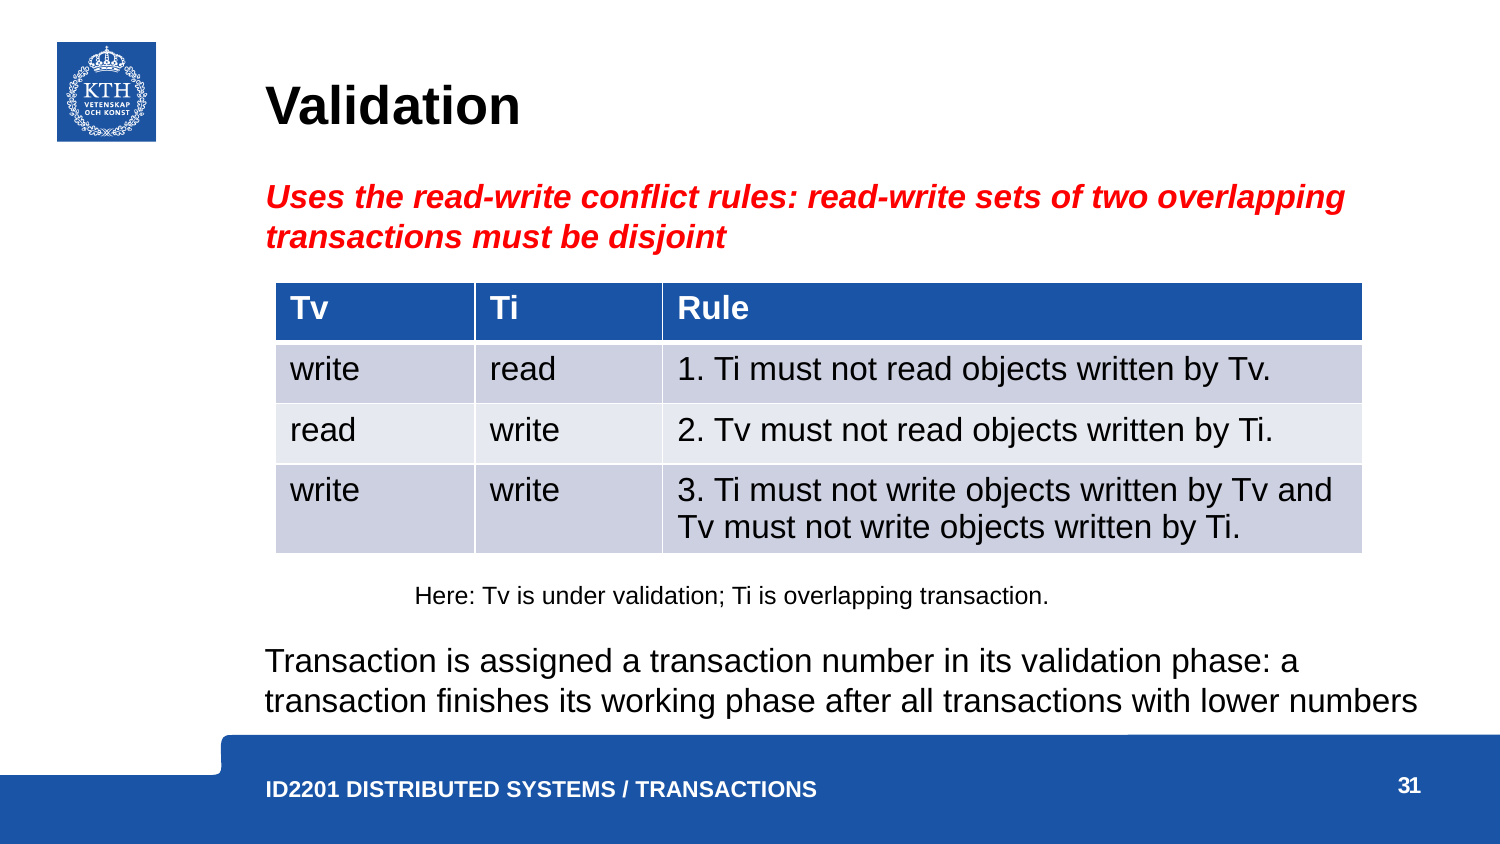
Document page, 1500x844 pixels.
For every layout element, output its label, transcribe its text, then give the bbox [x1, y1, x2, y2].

table_cell read [276, 404, 474, 463]
table_cell read [476, 345, 662, 403]
title Validation [265, 53, 1404, 136]
table_header Rule [663, 283, 1362, 340]
table_cell write [476, 404, 662, 463]
table_cell write [276, 465, 474, 553]
table_cell write [476, 465, 662, 553]
slide_number 31 [1340, 775, 1428, 820]
table_header Tv [276, 283, 474, 340]
table_cell 1. Ti must not read objects written by Tv. [663, 345, 1362, 403]
picture [57, 42, 157, 142]
list Uses the read-write conflict rules: read-write sets of two overlapping transactions must be disjoint [265, 174, 1404, 285]
footer ID2201 Distributed Systems / Transactions [265, 783, 1329, 828]
table_cell write [276, 345, 474, 403]
table_cell 2. Tv must not read objects written by Ti. [663, 404, 1362, 463]
text_box Here: Tv is under validation; Ti is overlapping transaction. Transaction is assigned a transaction number in its validation phase: a transaction finishes its working phase after all transactions with lower numbers [249, 571, 1438, 727]
table_cell 3. Ti must not write objects written by Tv and Tv must not write objects written by Ti. [663, 465, 1362, 553]
table_header Ti [476, 283, 662, 340]
